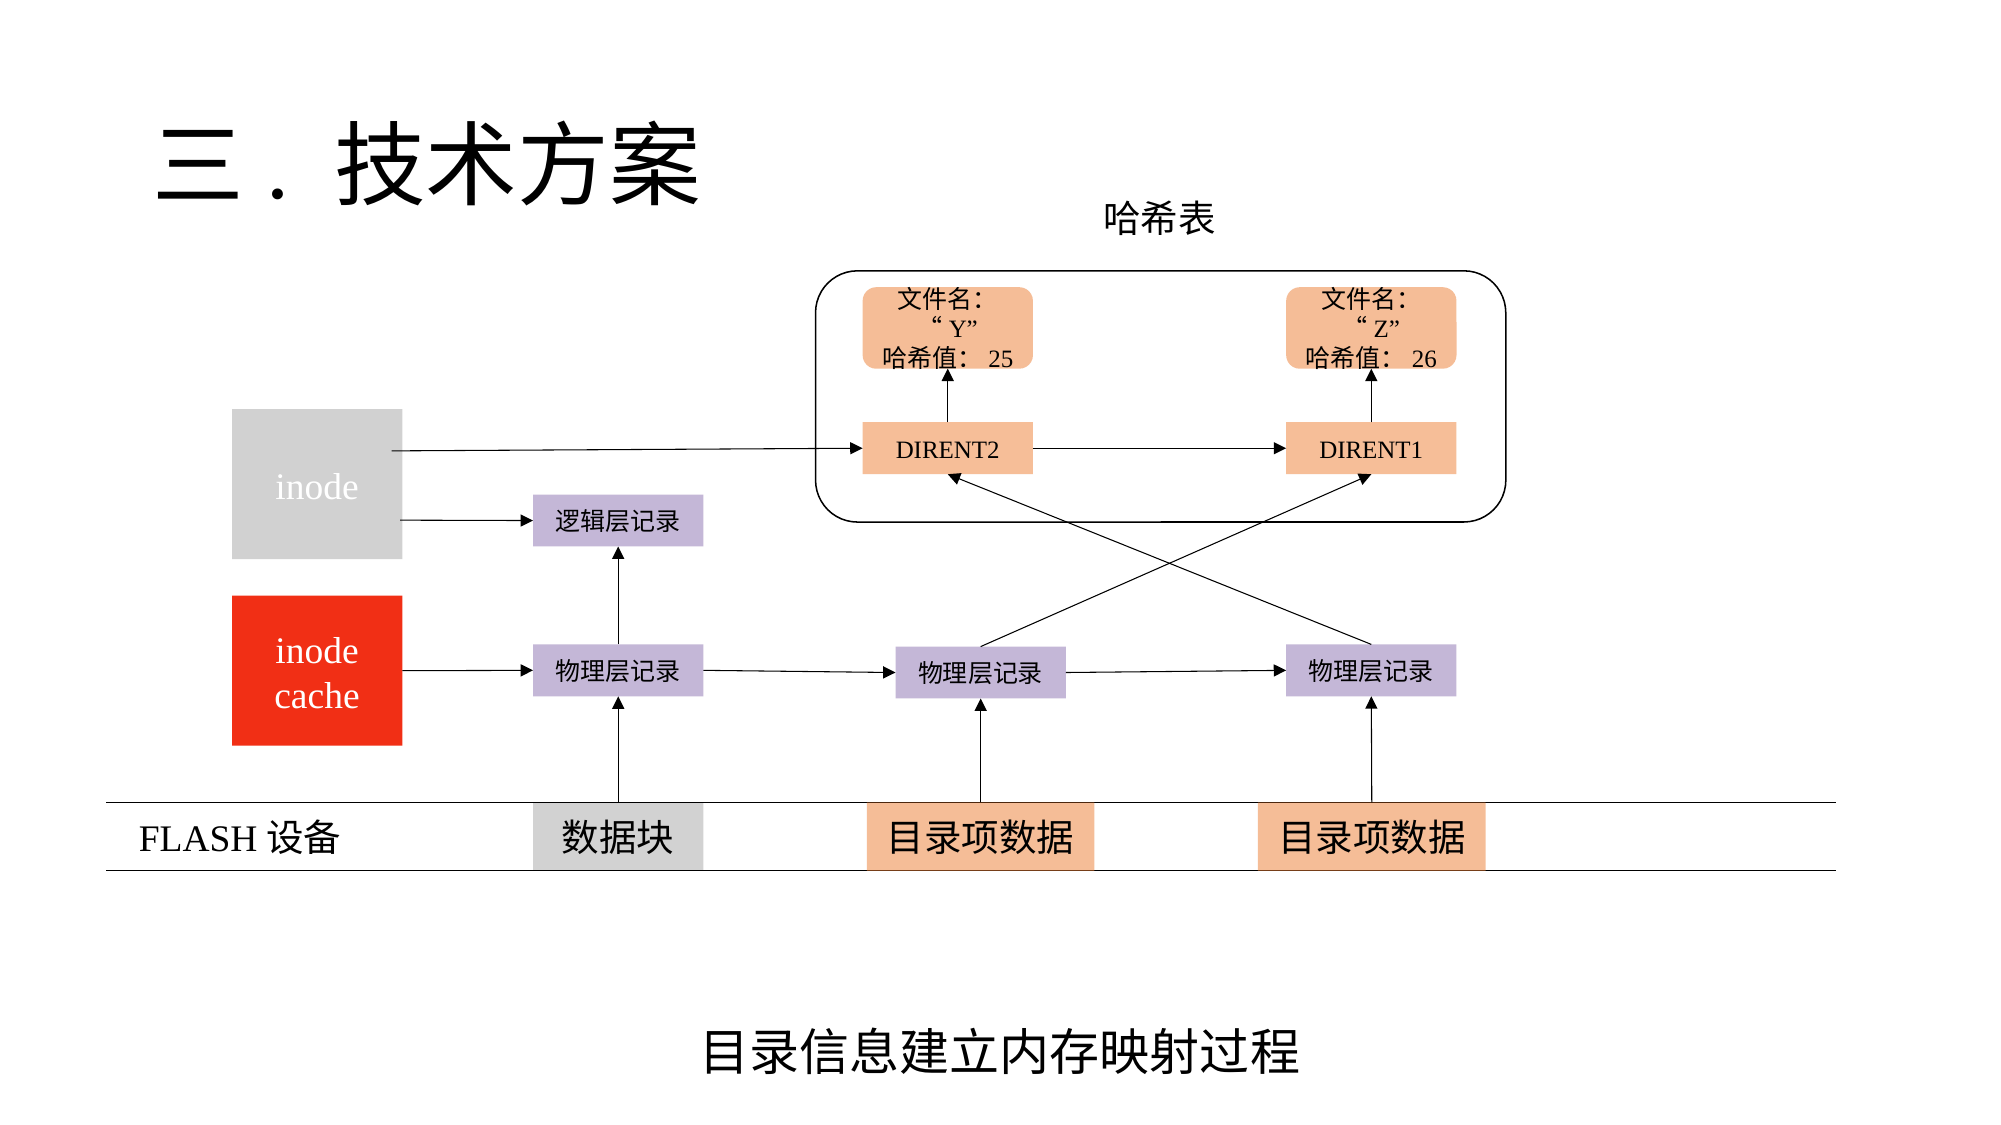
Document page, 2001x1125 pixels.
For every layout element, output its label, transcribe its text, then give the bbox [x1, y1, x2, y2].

text_box FLASH设备 [124, 806, 403, 866]
title 三. 技术方案 [137, 59, 1863, 278]
text_box 物理层记录 [533, 644, 704, 697]
text_box 逻辑层记录 [533, 494, 704, 547]
text_box 目录信息建立内存映射过程 [685, 1013, 1315, 1089]
text_box 目录项数据 [866, 803, 1095, 870]
text_box 物理层记录 [1286, 644, 1457, 697]
text_box 目录项数据 [1257, 803, 1486, 870]
text_box inode [232, 409, 403, 560]
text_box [947, 474, 1372, 645]
text_box 数据块 [533, 803, 704, 870]
text_box 物理层记录 [895, 646, 1066, 699]
text_box [815, 278, 1506, 523]
text_box inode cache [232, 595, 403, 746]
